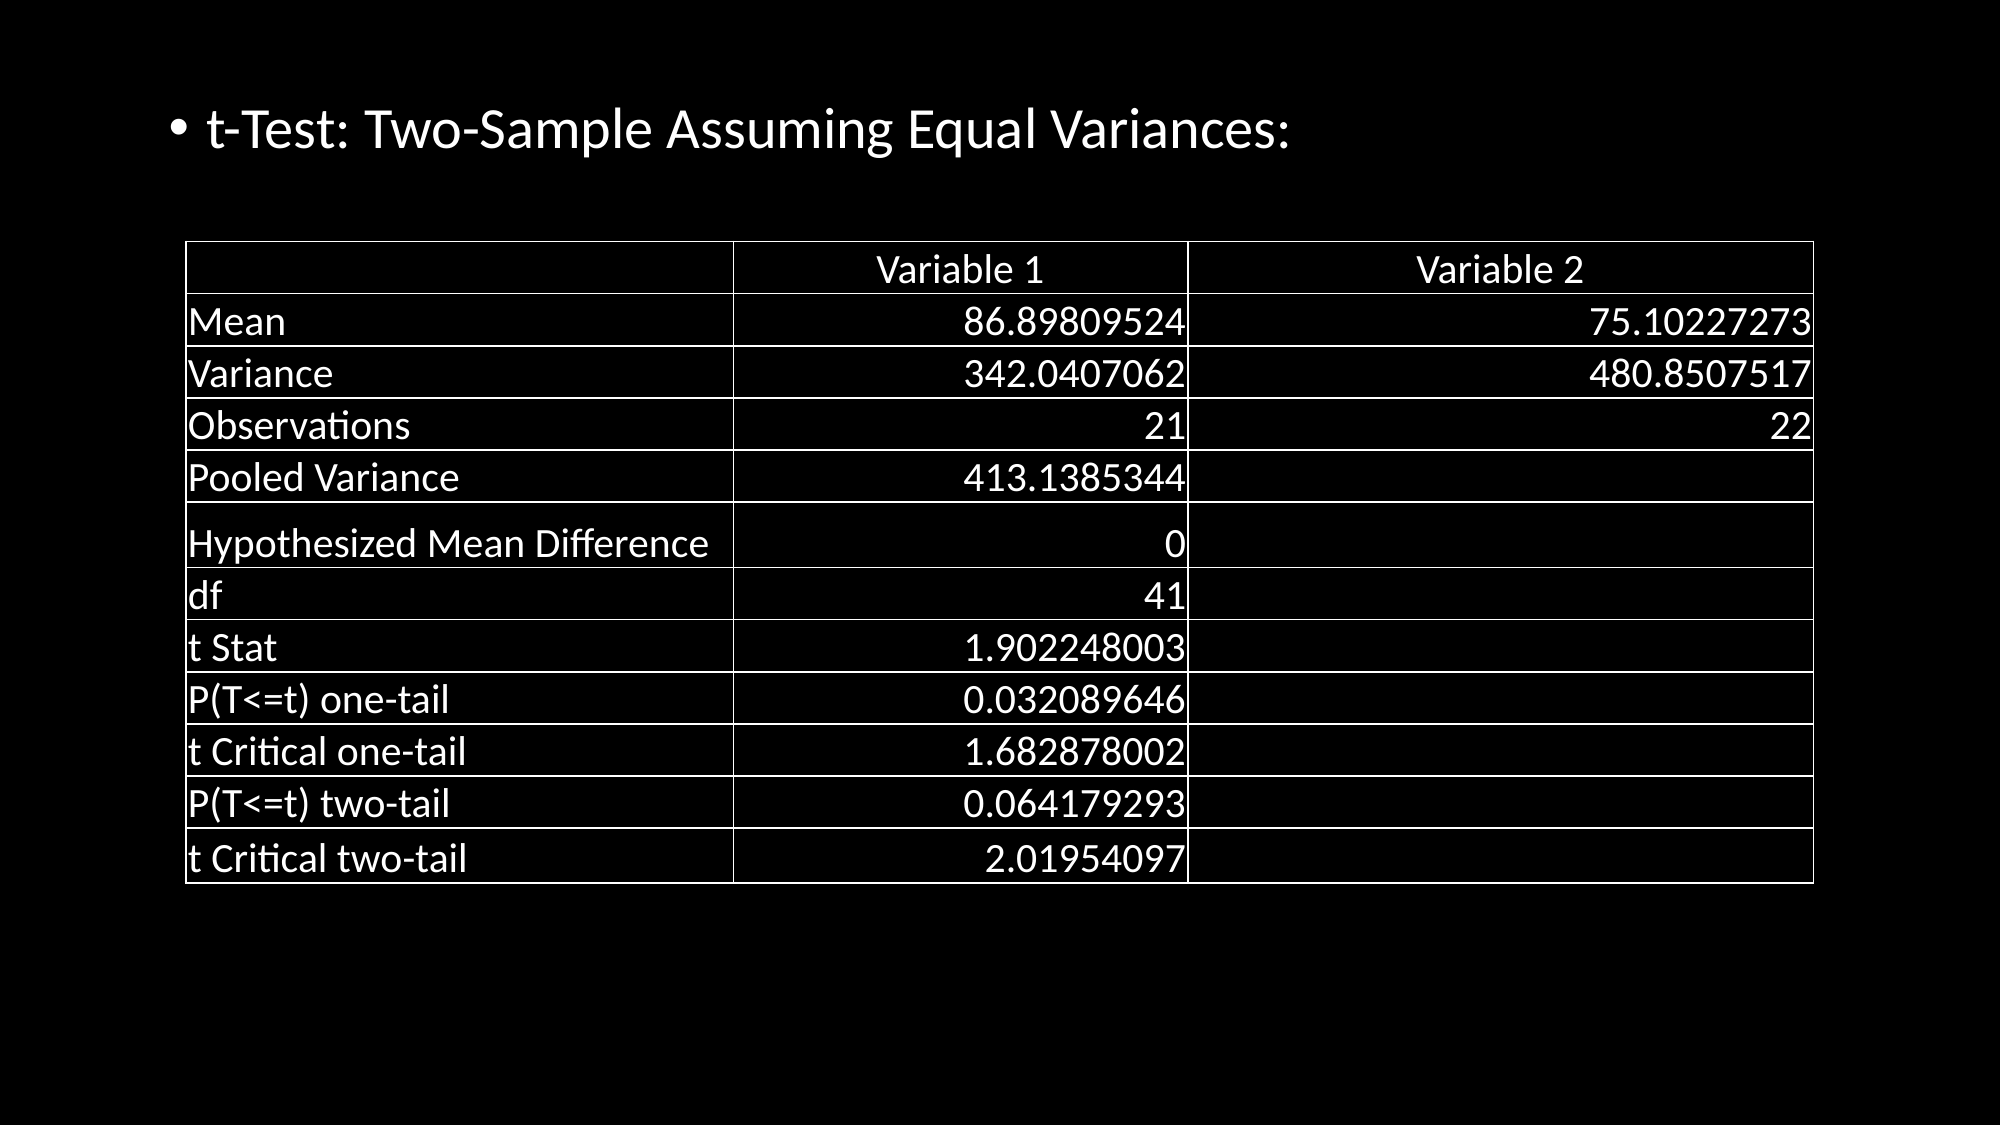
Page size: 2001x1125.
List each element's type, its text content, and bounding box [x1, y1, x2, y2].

table_cell 480.8507517 [1189, 347, 1813, 397]
table_cell Hypothesized Mean Difference [187, 503, 733, 567]
table_cell t Critical one-tail [187, 725, 733, 775]
table_cell 413.1385344 [734, 451, 1187, 501]
table_cell 22 [1189, 399, 1813, 449]
table_cell 41 [734, 568, 1187, 619]
table_cell 75.10227273 [1189, 294, 1813, 345]
list t-Test: Two-Sample Assuming Equal Variances: [153, 90, 1879, 805]
table_header Variable 1 [734, 242, 1187, 293]
table_cell Variance [187, 347, 733, 397]
table_cell [1189, 568, 1813, 619]
table_cell 86.89809524 [734, 294, 1187, 345]
table_cell 0 [734, 503, 1187, 567]
table_cell Mean [187, 294, 733, 345]
table_cell P(T<=t) one-tail [187, 673, 733, 723]
table_cell 1.902248003 [734, 620, 1187, 671]
table_cell Pooled Variance [187, 451, 733, 501]
table_cell 342.0407062 [734, 347, 1187, 397]
table_cell 0.032089646 [734, 673, 1187, 723]
table_cell [1189, 451, 1813, 501]
table_cell 0.064179293 [734, 777, 1187, 827]
table_cell [1189, 673, 1813, 723]
table_cell df [187, 568, 733, 619]
table_cell [1189, 620, 1813, 671]
table_cell [1189, 777, 1813, 827]
table_cell [1189, 503, 1813, 567]
table_cell 21 [734, 399, 1187, 449]
table_cell t Stat [187, 620, 733, 671]
table_cell [1189, 829, 1813, 882]
table_header Variable 2 [1189, 242, 1813, 293]
table_header [187, 242, 733, 293]
table_cell Observations [187, 399, 733, 449]
table_cell t Critical two-tail [187, 829, 733, 882]
table_cell 1.682878002 [734, 725, 1187, 775]
table_cell [1189, 725, 1813, 775]
table_cell 2.01954097 [734, 829, 1187, 882]
table_cell P(T<=t) two-tail [187, 777, 733, 827]
